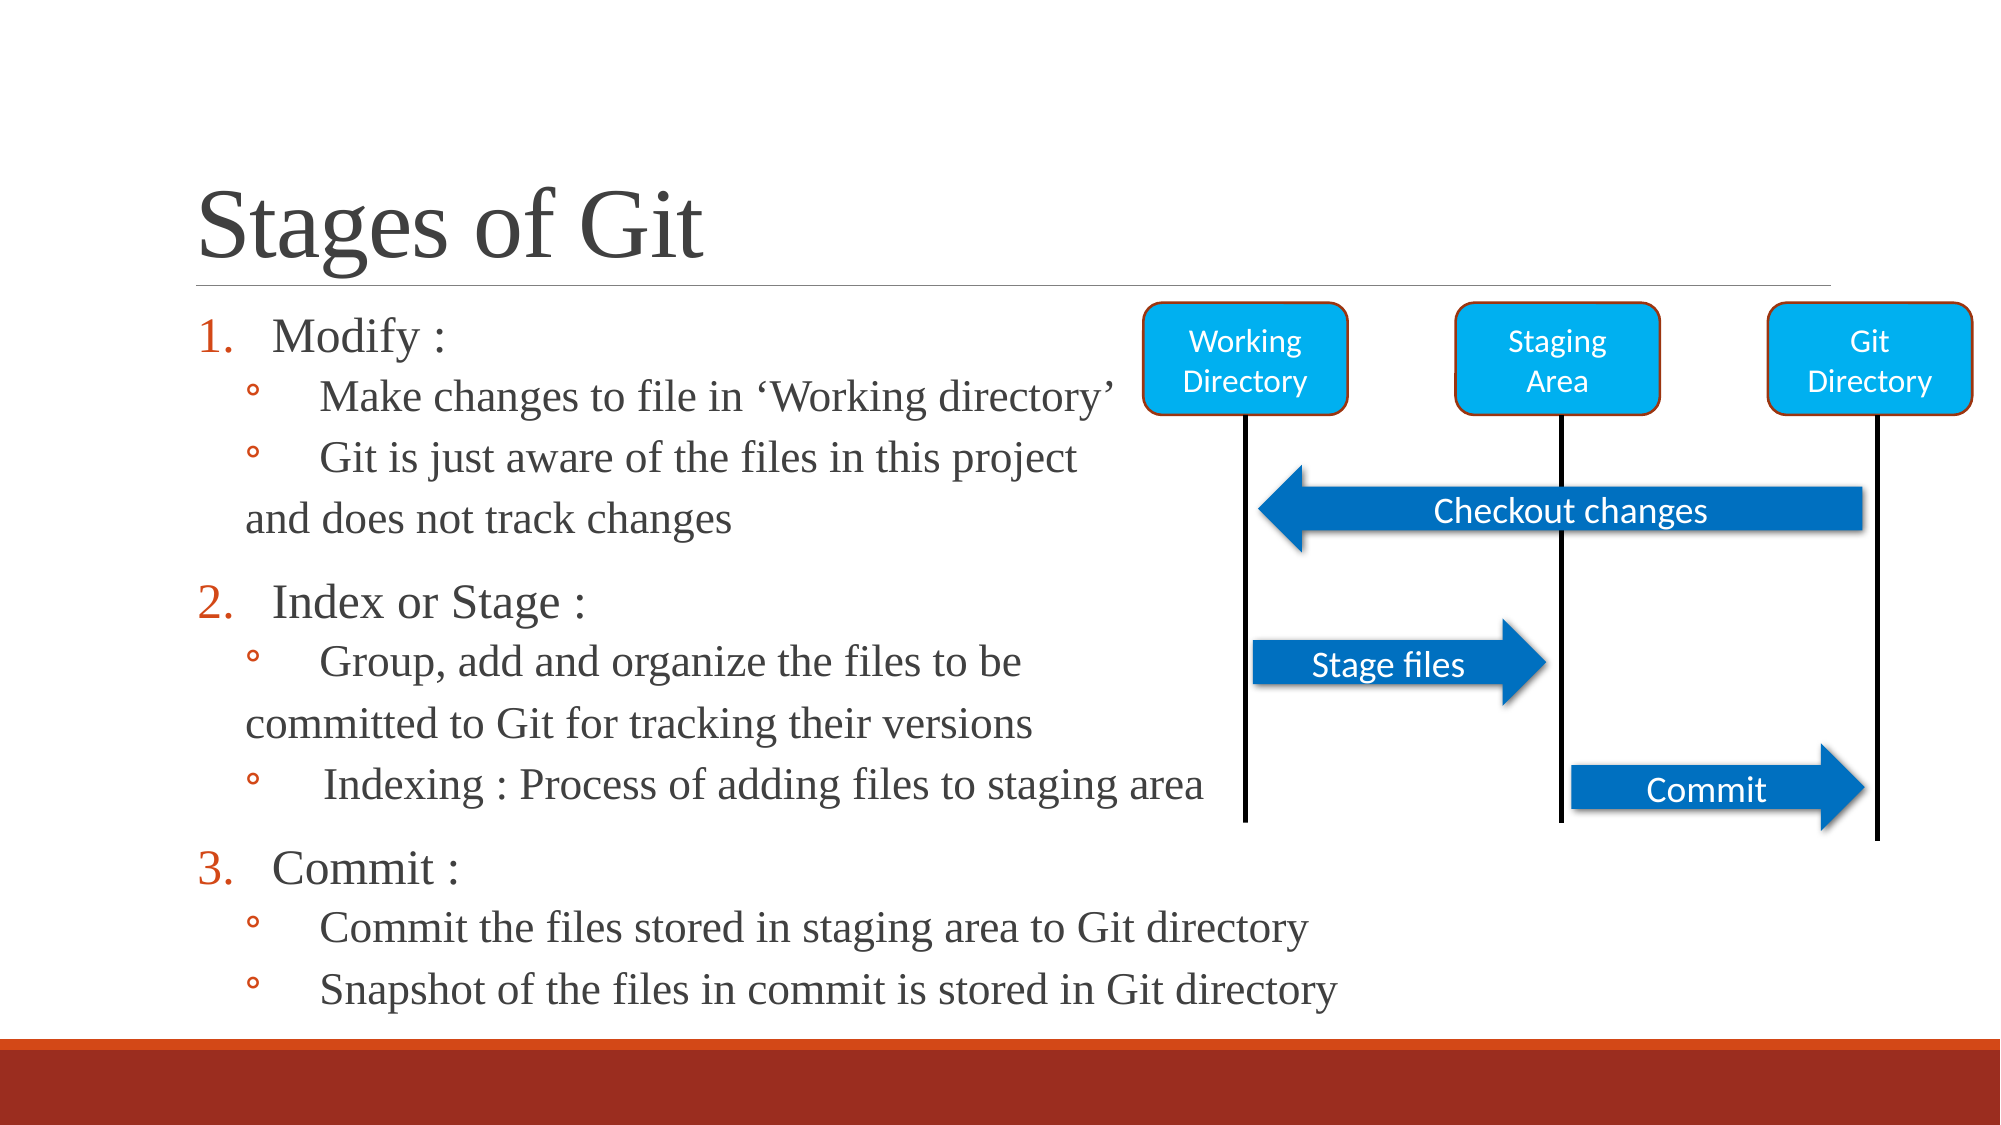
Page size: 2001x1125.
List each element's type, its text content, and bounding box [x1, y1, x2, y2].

title Stages of Git [180, 47, 1830, 285]
text_box Staging Area [1454, 301, 1662, 417]
list Modify : Make changes to file in ‘Working directory’ Git is just aware of the files in this project and does not track changes Index or Stage : Group, add and organize the files to be committed to Git for tracking their versions Indexing : Process of adding files to staging area Commit : Commit the files stored in staging area to Git directory Snapshot of the files in commit is stored in Git directory [180, 302, 1830, 1028]
text_box Checkout changes [1571, 486, 1863, 531]
text_box Git Directory [1766, 301, 1974, 417]
text_box Commit [1571, 743, 1865, 831]
text_box Stage files [1254, 618, 1547, 706]
text_box Checkout changes [1257, 464, 1558, 553]
text_box Working Directory [1141, 301, 1349, 417]
